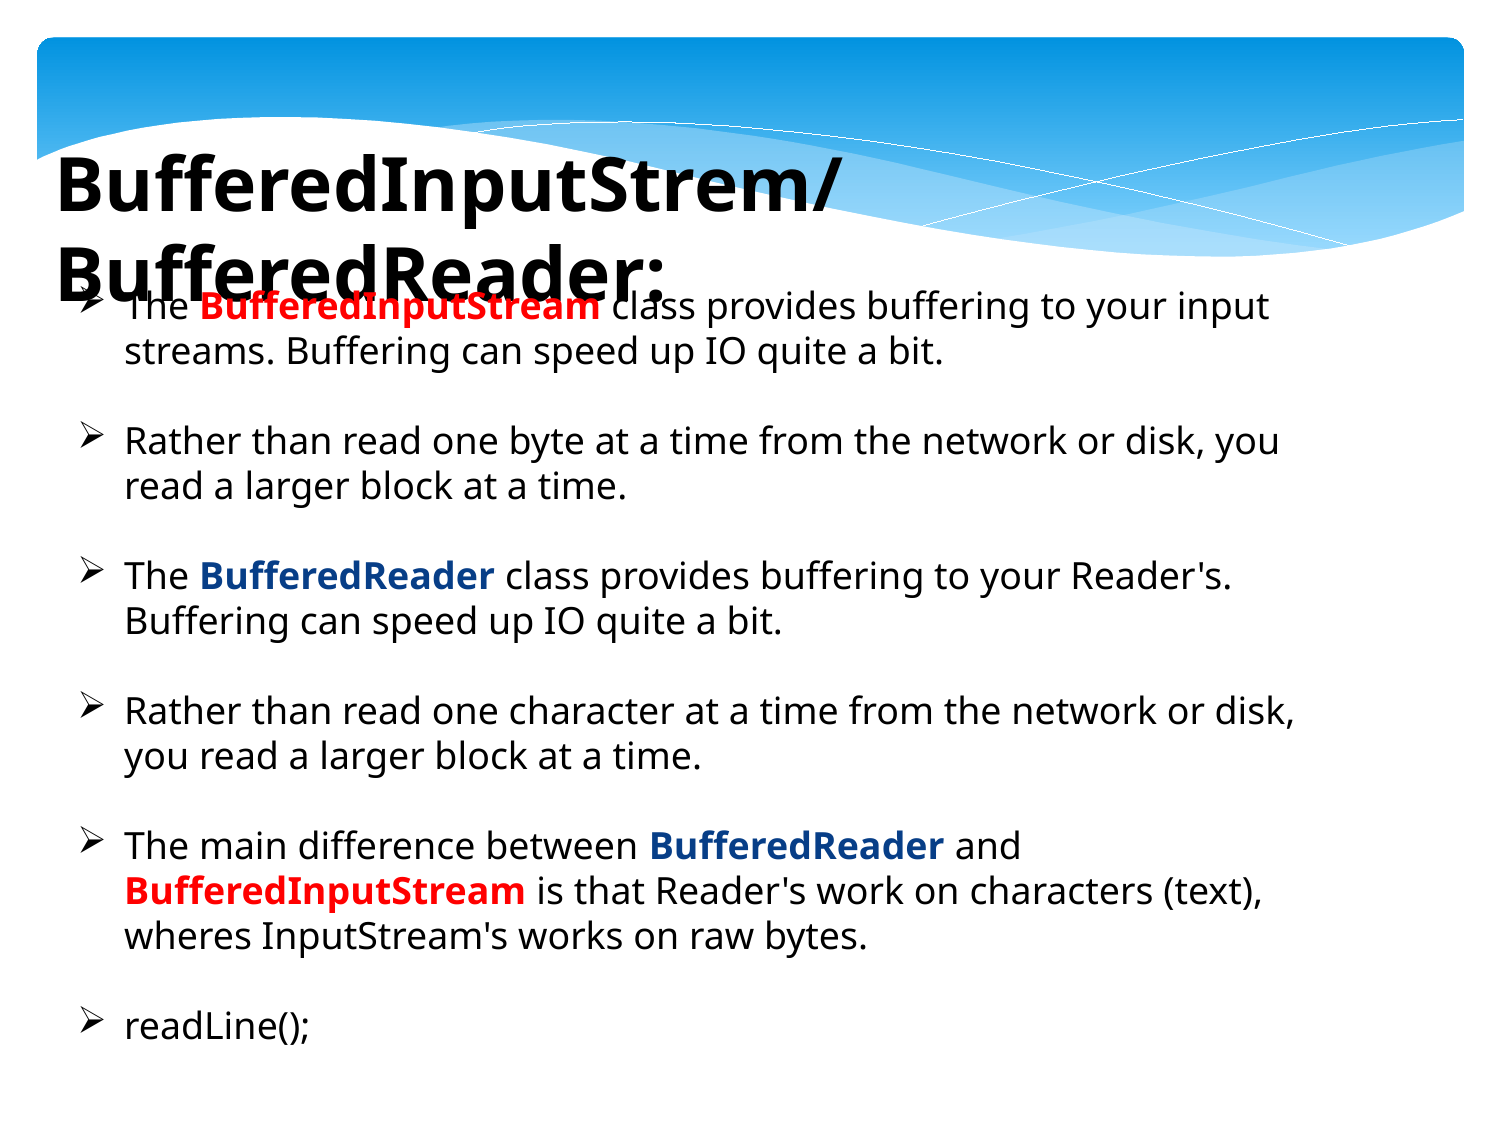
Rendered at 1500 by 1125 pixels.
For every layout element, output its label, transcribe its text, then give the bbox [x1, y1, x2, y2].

text_box BufferedInputStrem/ BufferedReader: [39, 129, 1388, 324]
text_box The BufferedInputStream class provides buffering to your input streams. Buffering can speed up IO quite a bit. Rather than read one byte at a time from the network or disk, you read a larger block at a time. The BufferedReader class provides buffering to your Reader's. Buffering can speed up IO quite a bit. Rather than read one character at a time from the network or disk, you read a larger block at a time. The main difference between BufferedReader and BufferedInputStream is that Reader's work on characters (text), wheres InputStream's works on raw bytes. readLine(); [62, 274, 1313, 1055]
